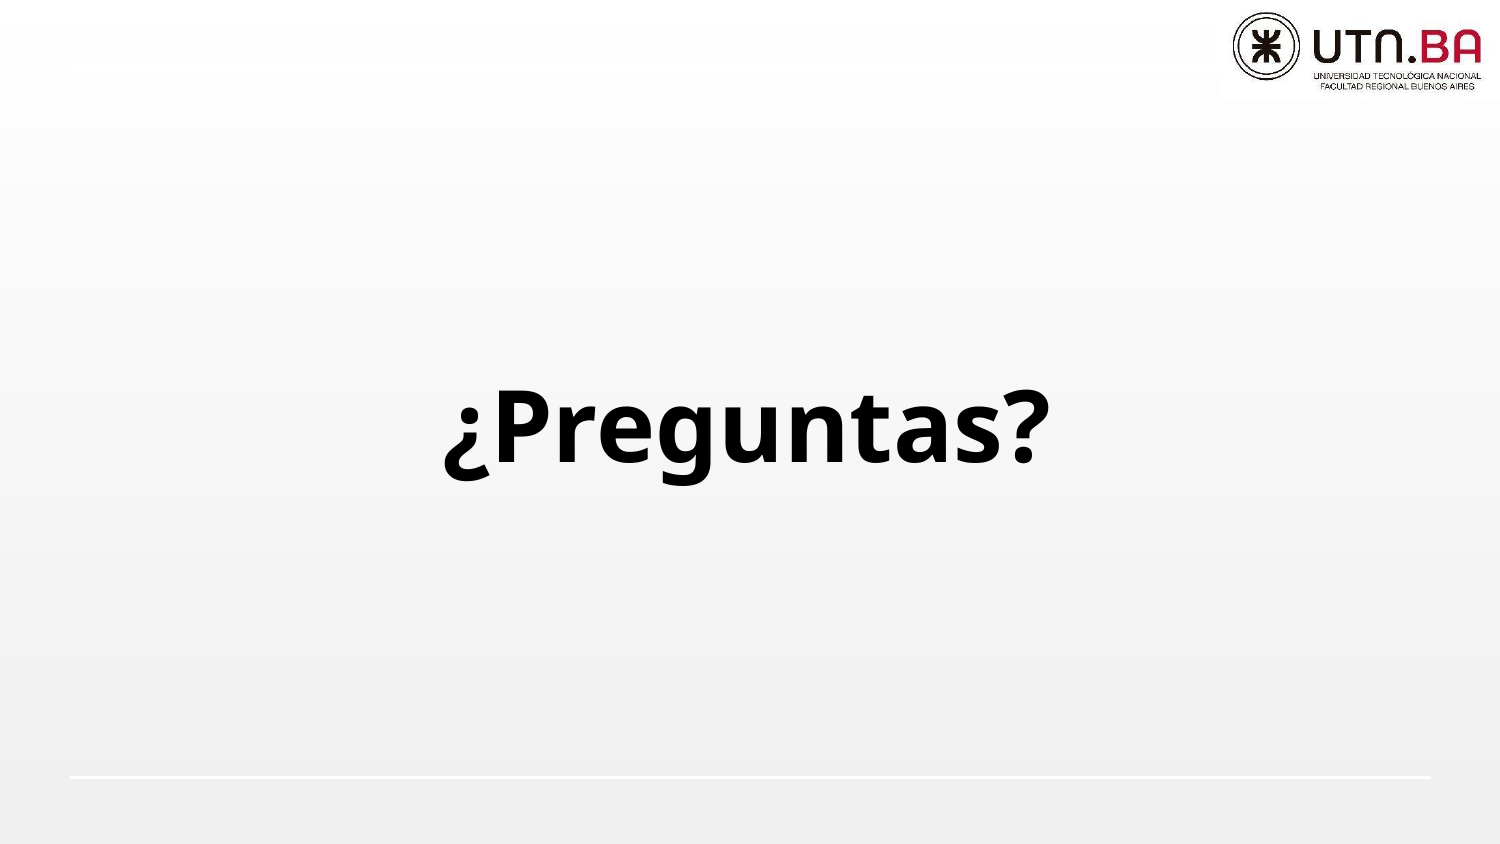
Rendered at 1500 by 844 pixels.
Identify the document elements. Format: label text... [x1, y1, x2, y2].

picture [1218, 0, 1500, 102]
title ¿Preguntas? [66, 296, 1428, 550]
